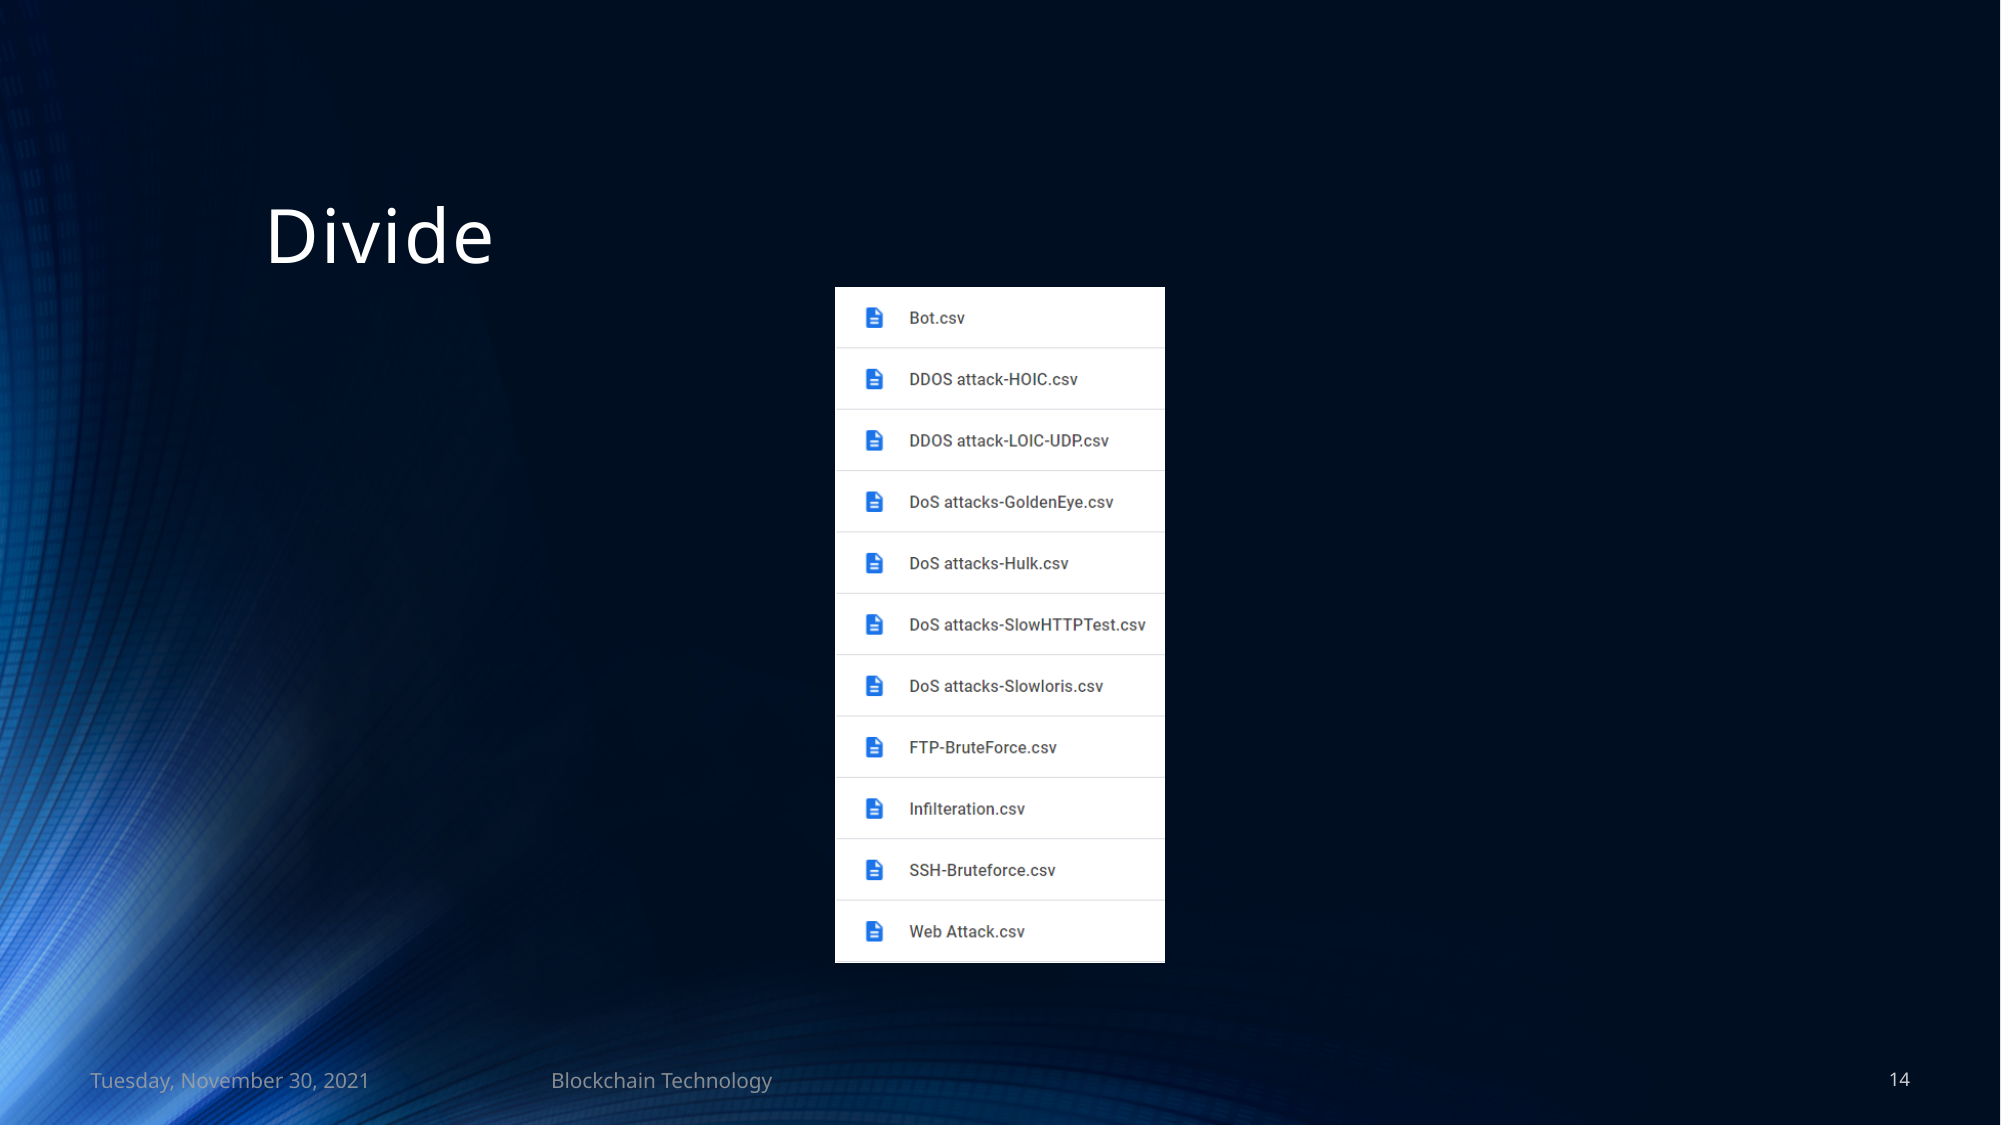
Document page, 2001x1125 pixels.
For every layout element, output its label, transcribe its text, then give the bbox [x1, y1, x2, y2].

picture [0, 0, 2001, 1125]
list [835, 287, 1165, 963]
text_box 14 [1632, 1067, 1910, 1093]
title Divide [249, 62, 1751, 288]
text_box Blockchain Technology [550, 1067, 1598, 1093]
text_box Tuesday, November 30, 2021 [90, 1067, 522, 1093]
